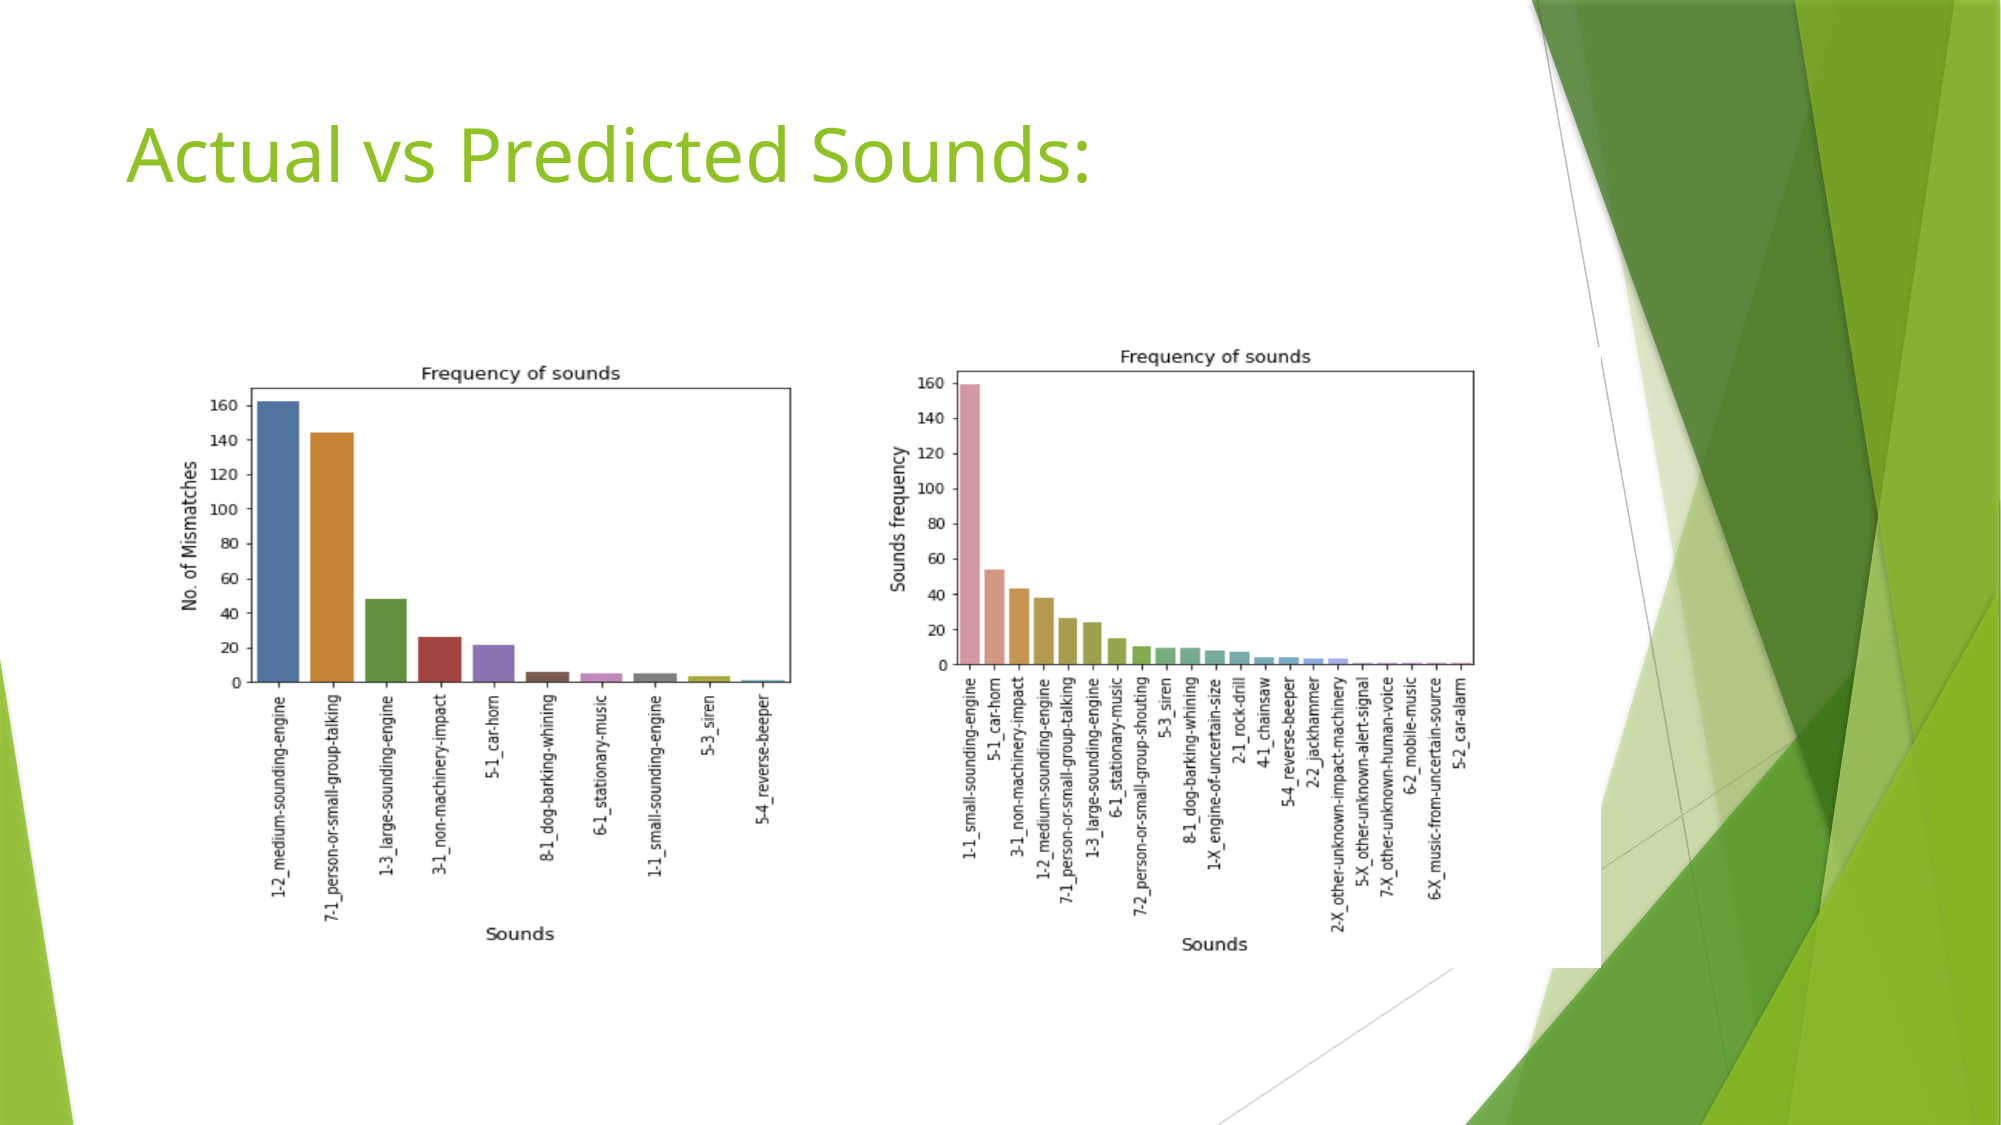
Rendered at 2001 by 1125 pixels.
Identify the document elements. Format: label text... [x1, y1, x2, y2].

picture [73, 347, 1601, 969]
title Actual vs Predicted Sounds: [111, 99, 1522, 317]
